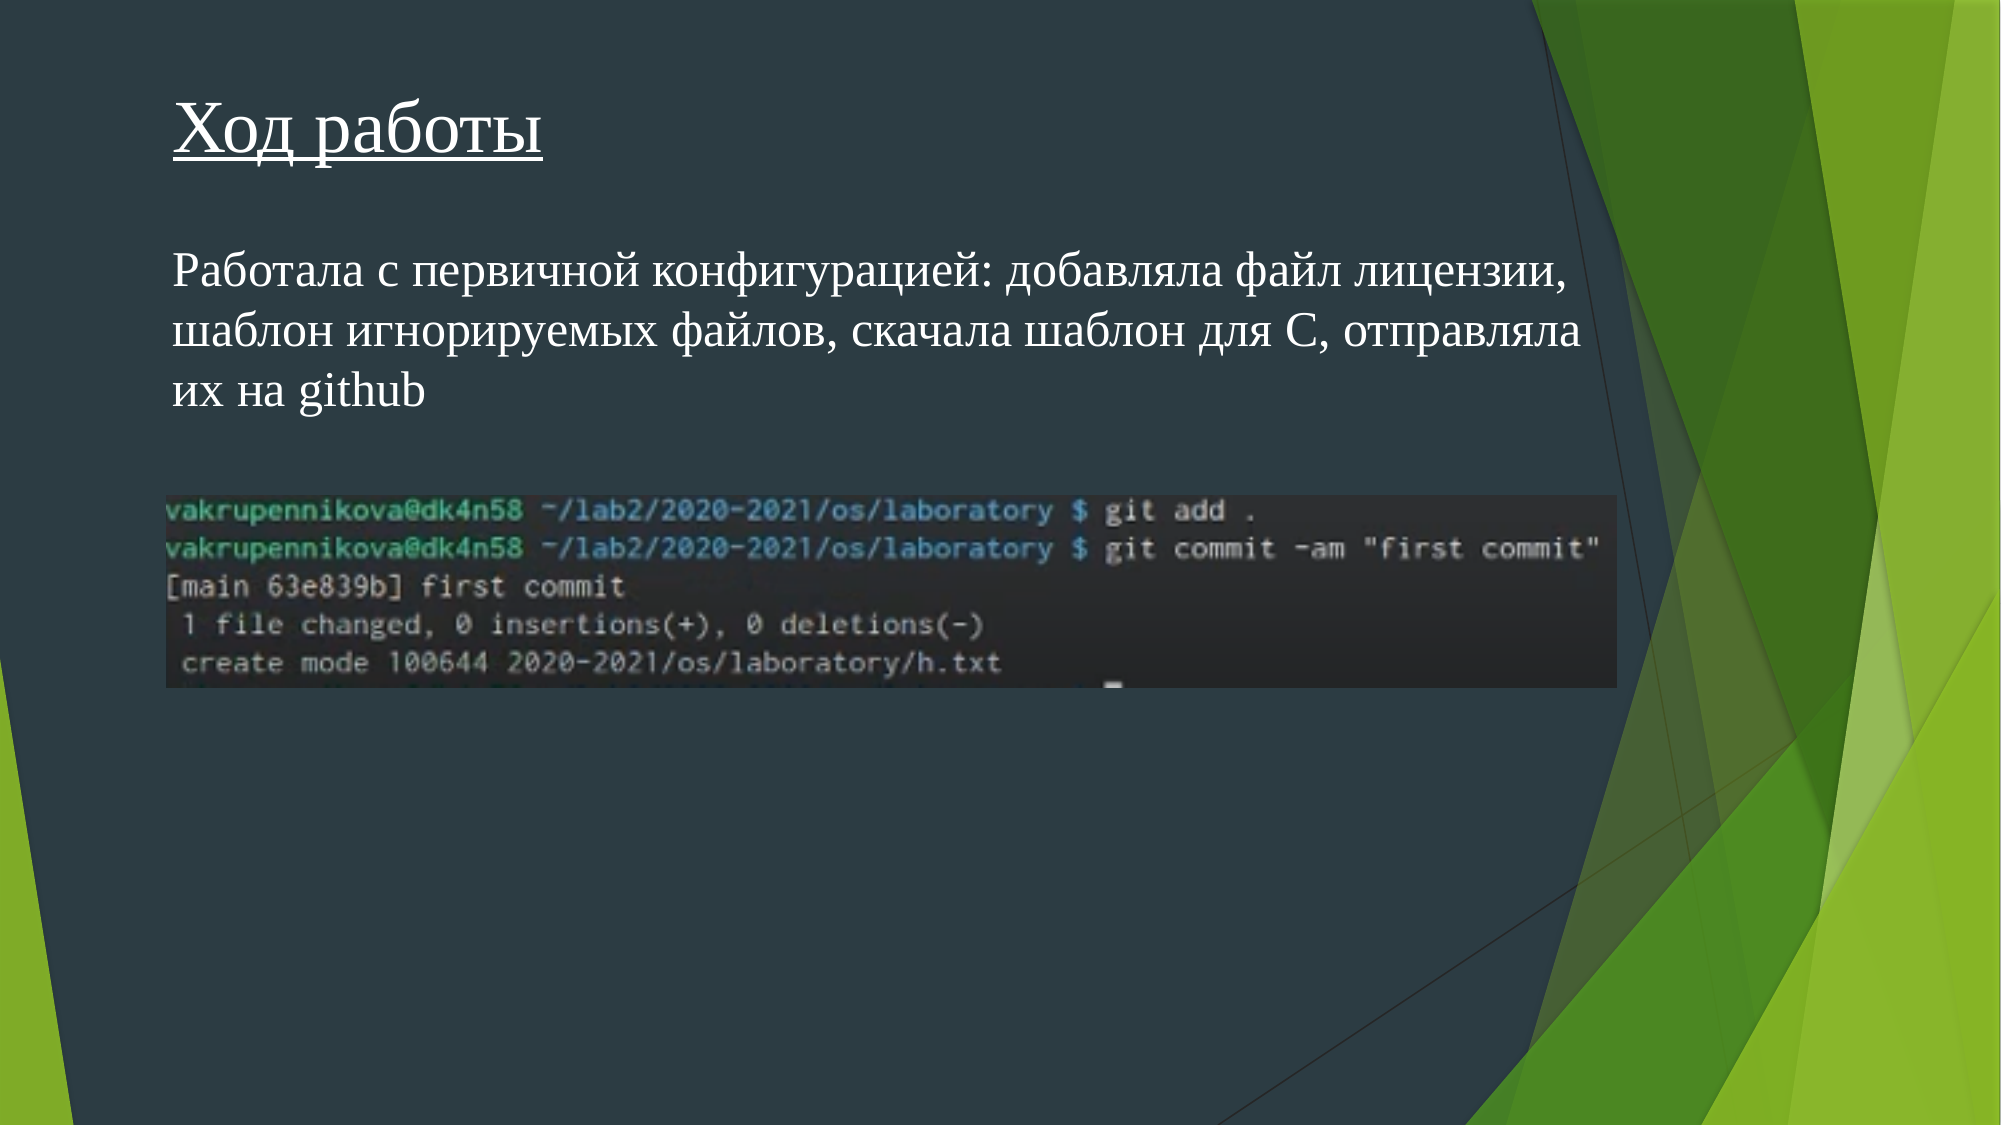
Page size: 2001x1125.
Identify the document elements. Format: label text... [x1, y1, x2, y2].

picture [165, 494, 1618, 689]
text_box Ход работы [158, 70, 588, 175]
text_box Работала с первичной конфигурацией: добавляла файл лицензии, шаблон игнорируемых файлов, скачала шаблон для С, отправляла их на github [158, 229, 1617, 425]
